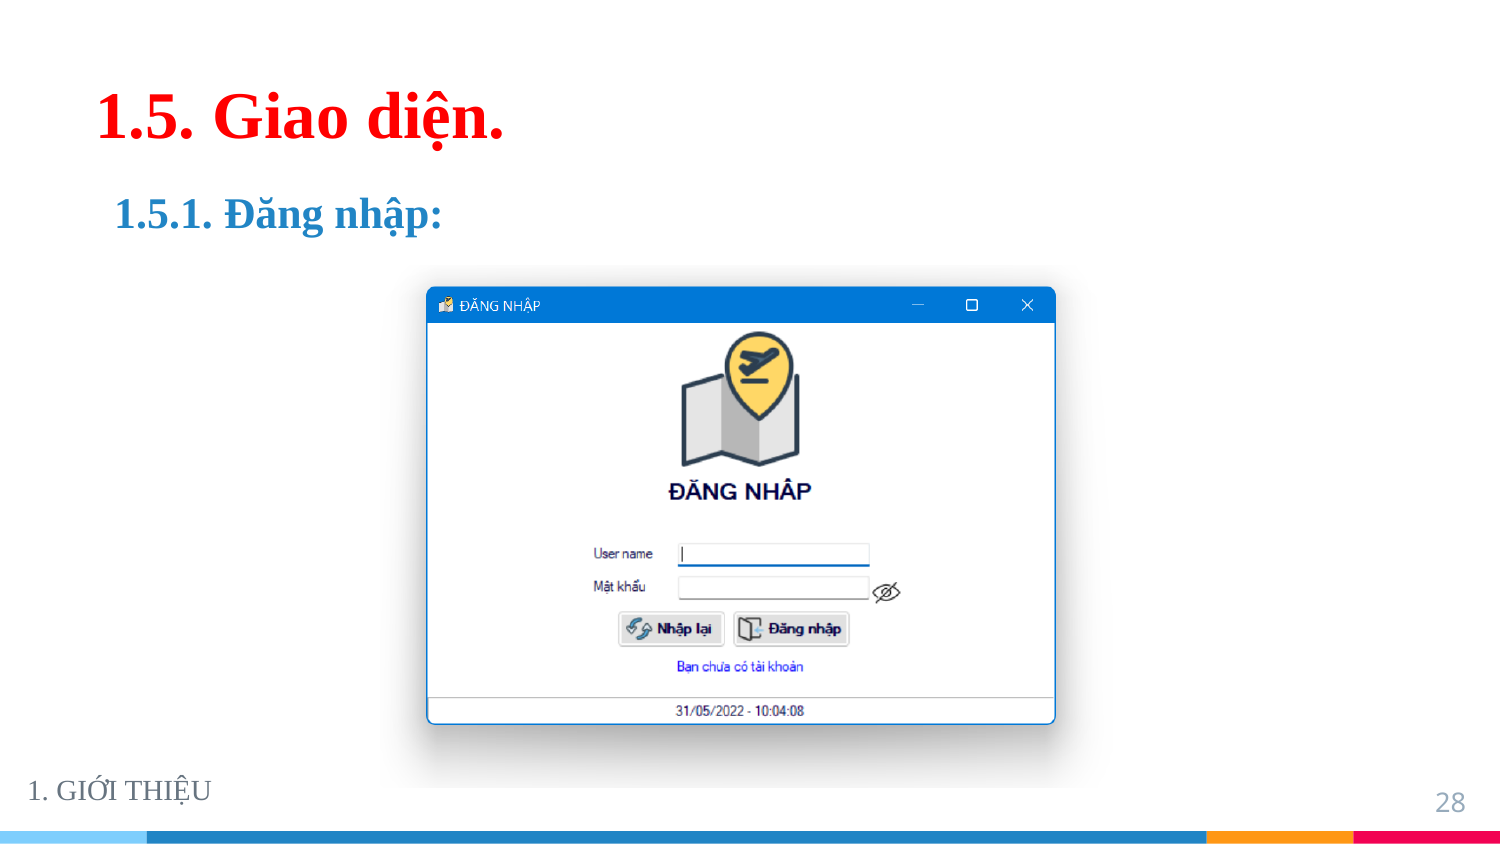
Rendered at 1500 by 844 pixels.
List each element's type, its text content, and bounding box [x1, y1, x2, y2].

slide_number 28 [1391, 770, 1482, 822]
text_box 1. GIỚI THIỆU [12, 758, 673, 821]
picture [380, 264, 1120, 789]
list 1.5.1. Đăng nhập: [80, 169, 1420, 747]
title 1.5. Giao diện. [80, 41, 1141, 169]
